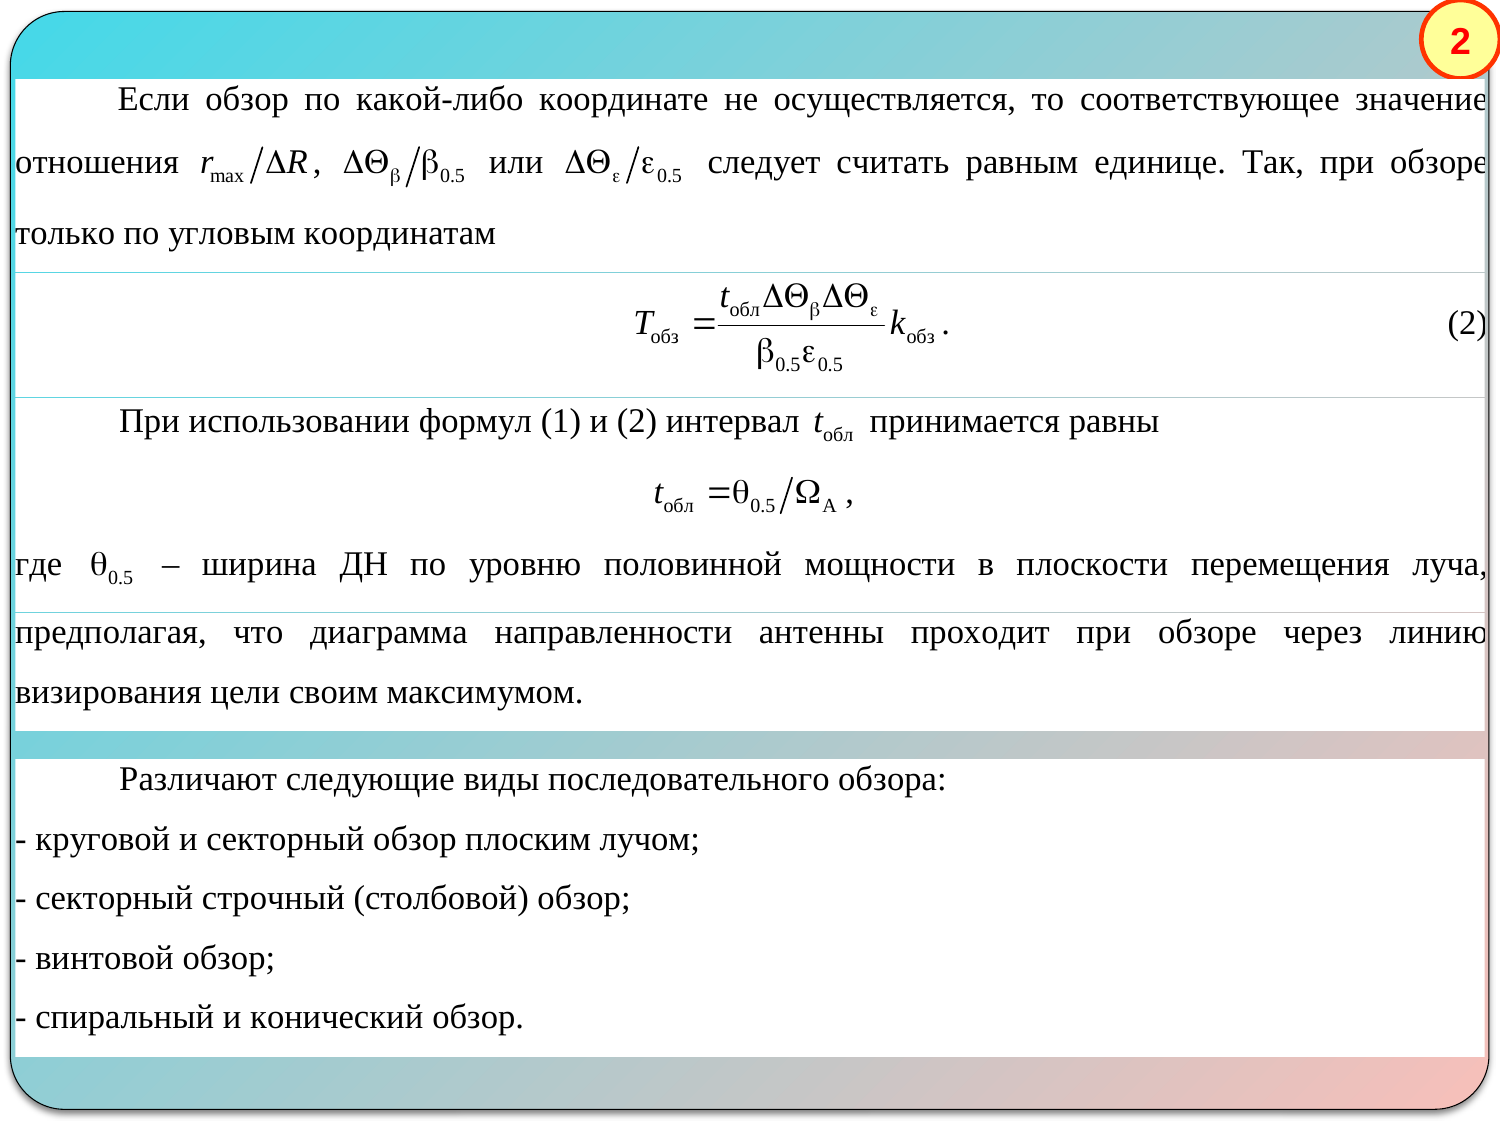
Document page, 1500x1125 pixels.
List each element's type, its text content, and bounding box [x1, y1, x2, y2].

picture [15, 758, 1485, 1058]
text_box 2 [1421, 1, 1500, 76]
picture [15, 78, 1485, 733]
